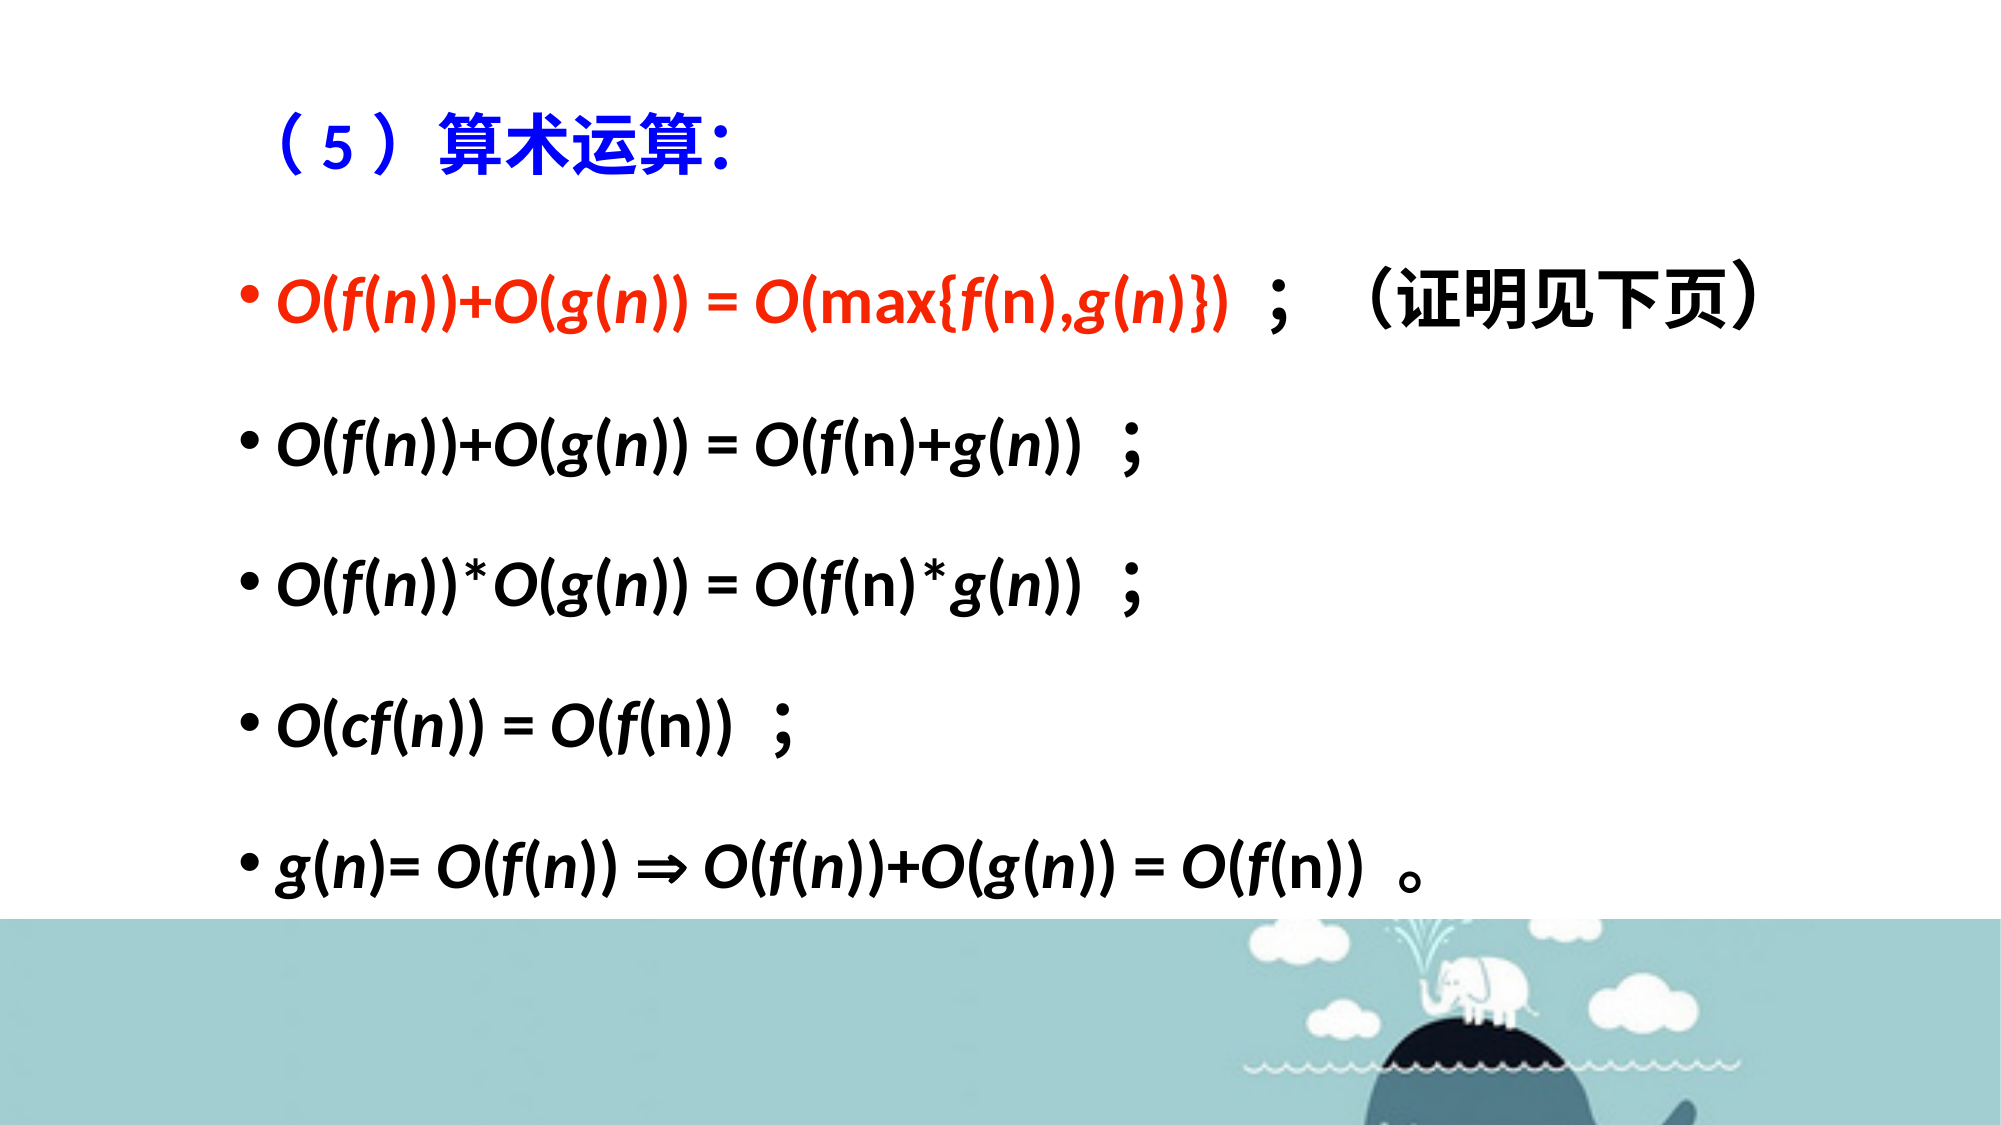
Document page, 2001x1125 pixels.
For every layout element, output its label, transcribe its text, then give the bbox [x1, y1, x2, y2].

list （5）算术运算： O(f(n))+O(g(n)) = O(max{f(n),g(n)}) ；（证明见下页） O(f(n))+O(g(n)) = O(f(n)+g(n)) ； O(f(n))*O(g(n)) = O(f(n)*g(n)) ； O(cf(n)) = O(f(n)) ； g(n)= O(f(n))  O(f(n))+O(g(n)) = O(f(n)) 。 [223, 55, 1834, 919]
picture [0, 919, 2001, 1125]
